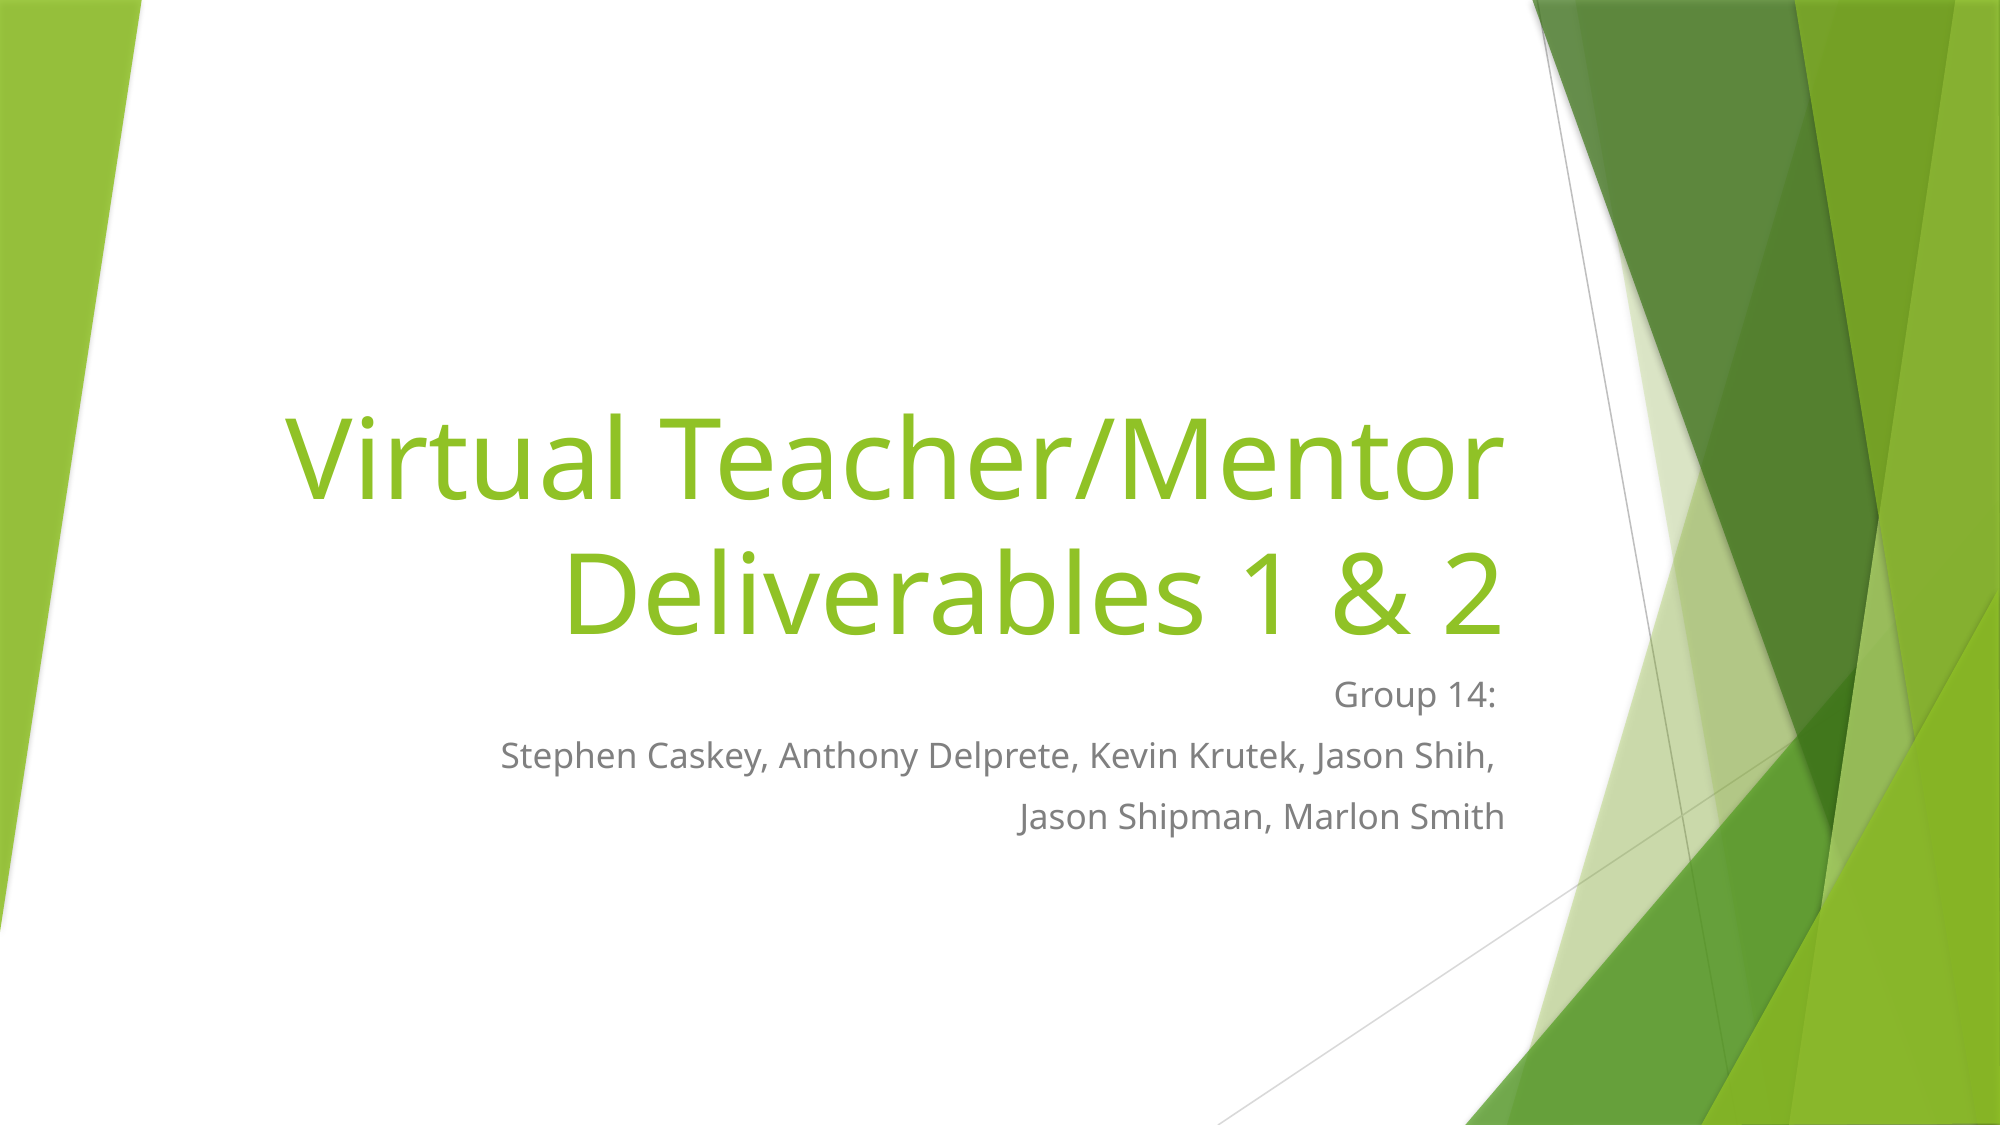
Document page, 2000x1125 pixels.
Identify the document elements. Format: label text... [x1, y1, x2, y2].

subtitle Group 14: Stephen Caskey, Anthony Delprete, Kevin Krutek, Jason Shih, Jason Shipman, Marlon Smith [247, 664, 1522, 845]
title Virtual Teacher/Mentor Deliverables 1 & 2 [247, 394, 1522, 664]
